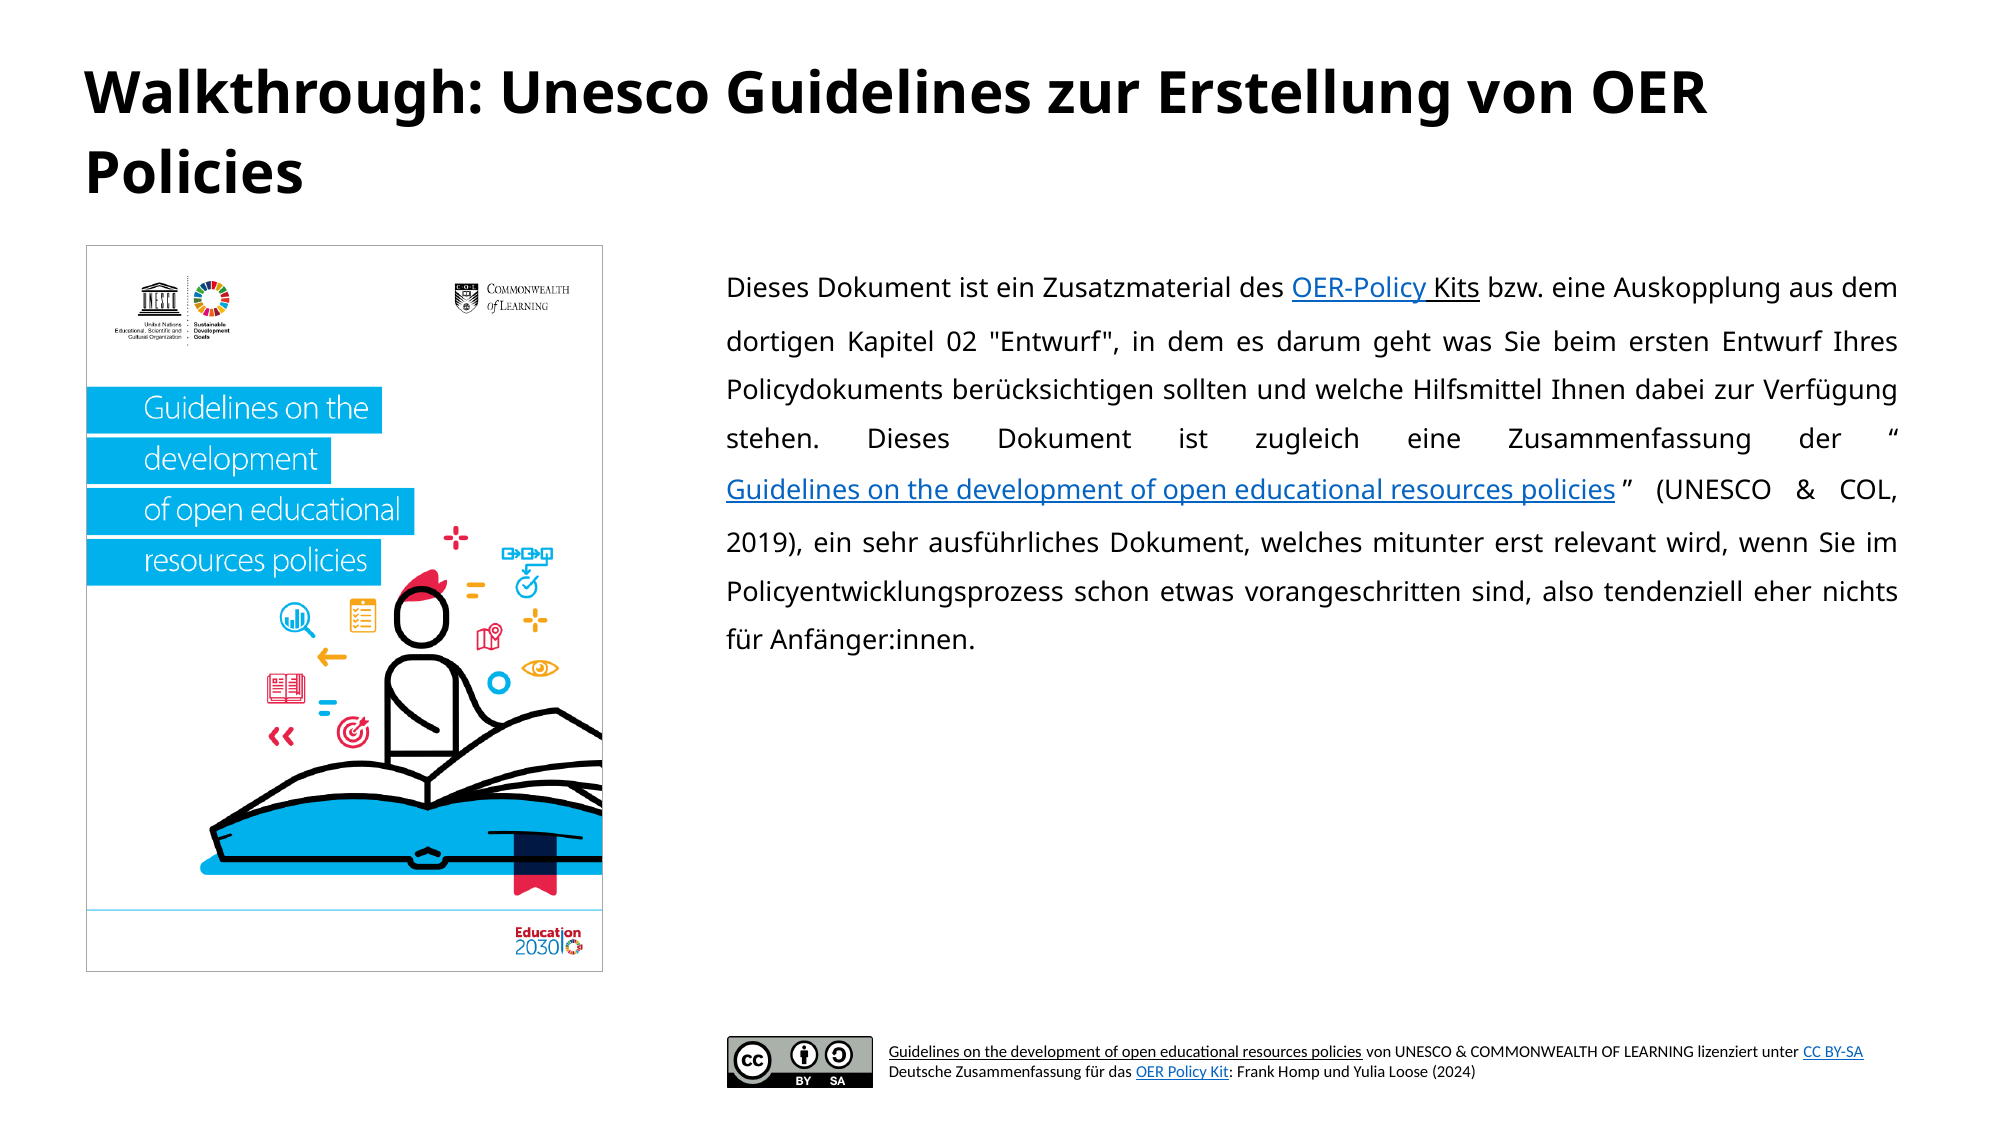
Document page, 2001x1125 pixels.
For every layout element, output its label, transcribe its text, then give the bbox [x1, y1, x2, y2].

picture [727, 1036, 873, 1088]
picture [252, 511, 265, 515]
text_box Dieses Dokument ist ein Zusatzmaterial des OER-Policy Kits bzw. eine Auskopplung aus dem dortigen Kapitel 02 "Entwurf", in dem es darum geht was Sie beim ersten Entwurf Ihres Policydokuments berücksichtigen sollten und welche Hilfsmittel Ihnen dabei zur Verfügung stehen. Dieses Dokument ist zugleich eine Zusammenfassung der “Guidelines on the development of open educational resources policies ” (UNESCO & COL, 2019), ein sehr ausführliches Dokument, welches mitunter erst relevant wird, wenn Sie im Policyentwicklungsprozess schon etwas vorangeschritten sind, also tendenziell eher nichts für Anfänger:innen. [711, 245, 1913, 663]
picture [86, 244, 603, 973]
picture [416, 848, 439, 856]
text_box Guidelines on the development of open educational resources policies von UNESCO & COMMONWEALTH OF LEARNING lizenziert unter CC BY-SA Deutsche Zusammenfassung für das OER Policy Kit: Frank Homp und Yulia Loose (2024) [874, 1033, 1930, 1089]
text_box Walkthrough: Unesco Guidelines zur Erstellung von OER Policies [70, 37, 1930, 213]
picture [162, 503, 169, 520]
picture [212, 508, 225, 514]
